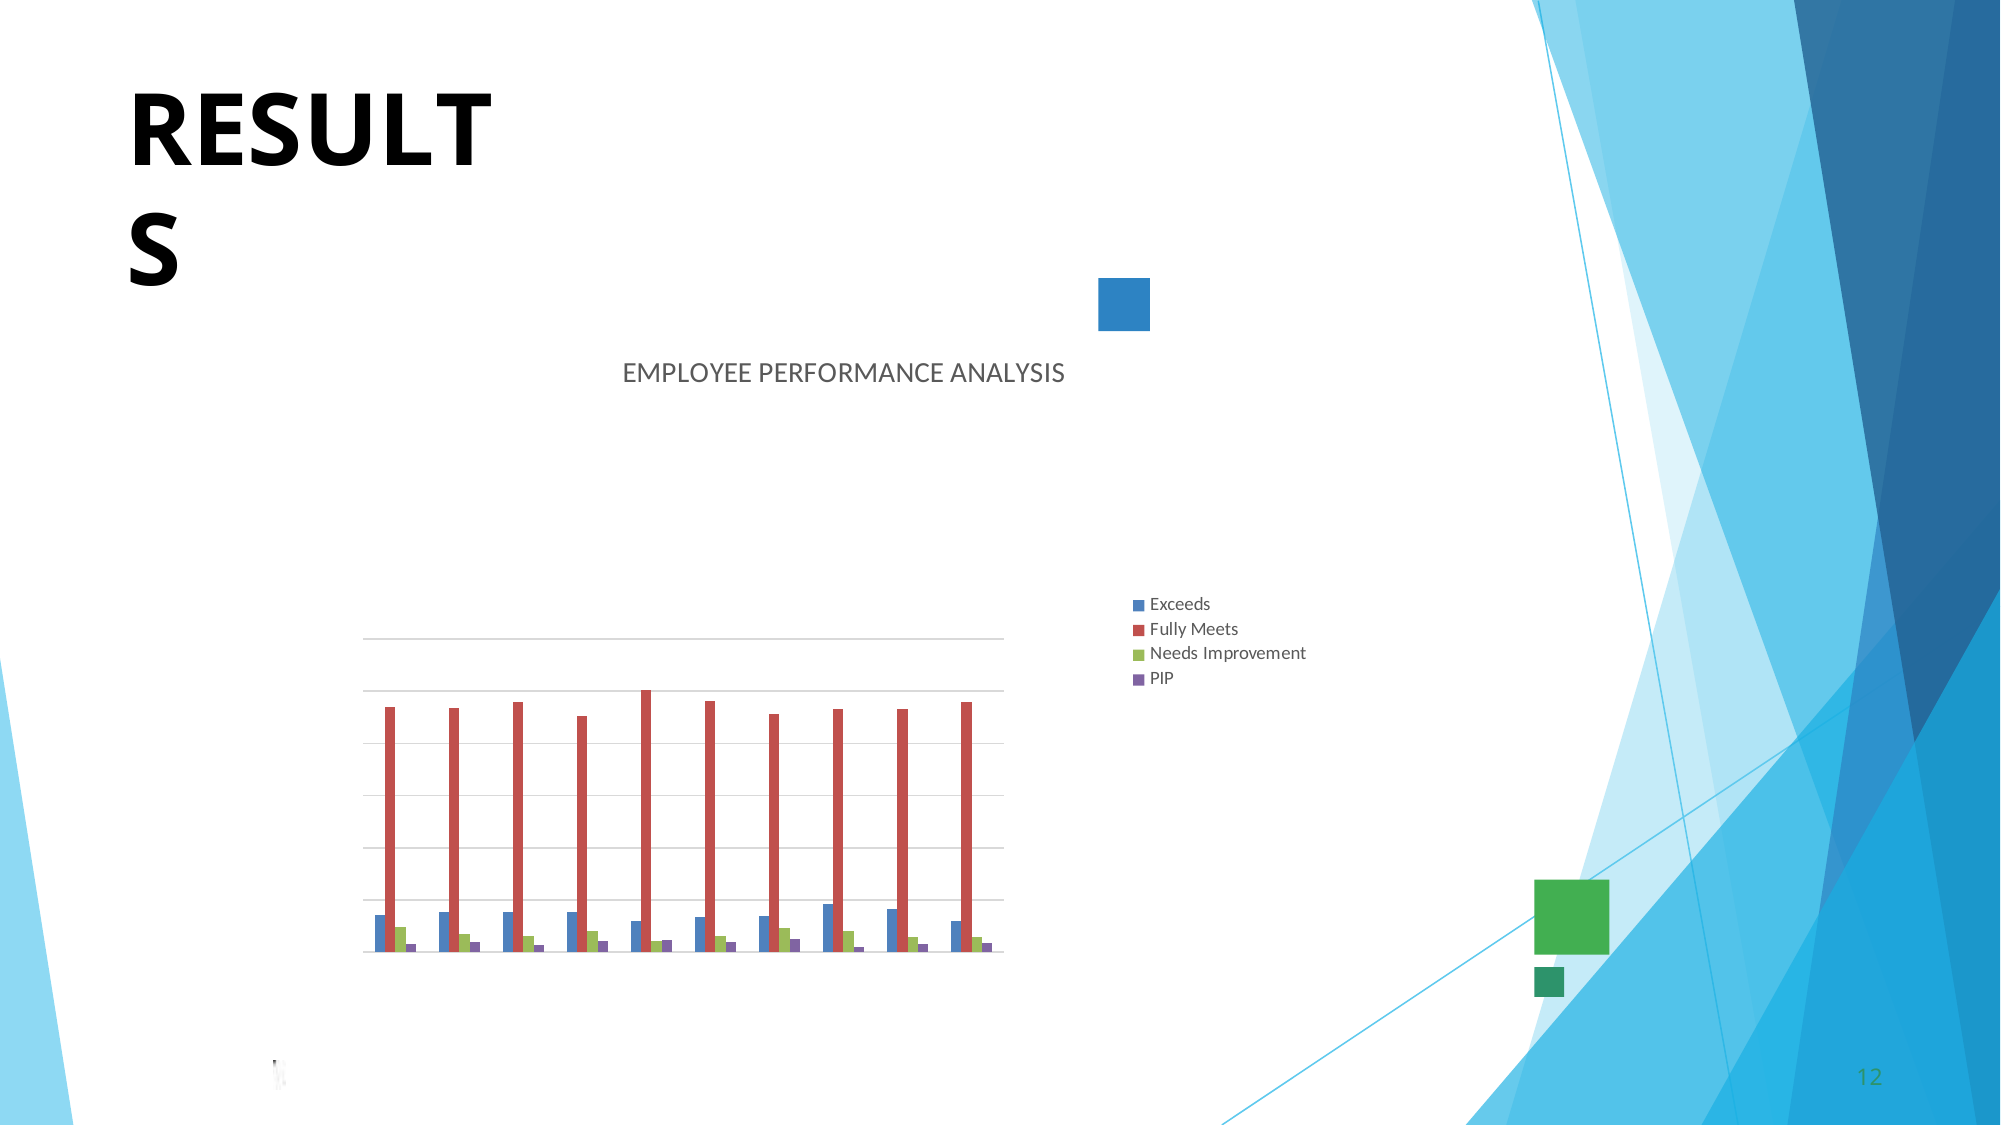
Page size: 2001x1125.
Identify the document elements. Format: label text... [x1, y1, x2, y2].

text_box 12 [1849, 1061, 1888, 1095]
chart [362, 330, 1326, 955]
text_box [1534, 879, 1610, 955]
text_box [1534, 967, 1565, 997]
picture [273, 1060, 287, 1091]
title RESULTS [123, 63, 524, 306]
text_box [1098, 278, 1150, 329]
